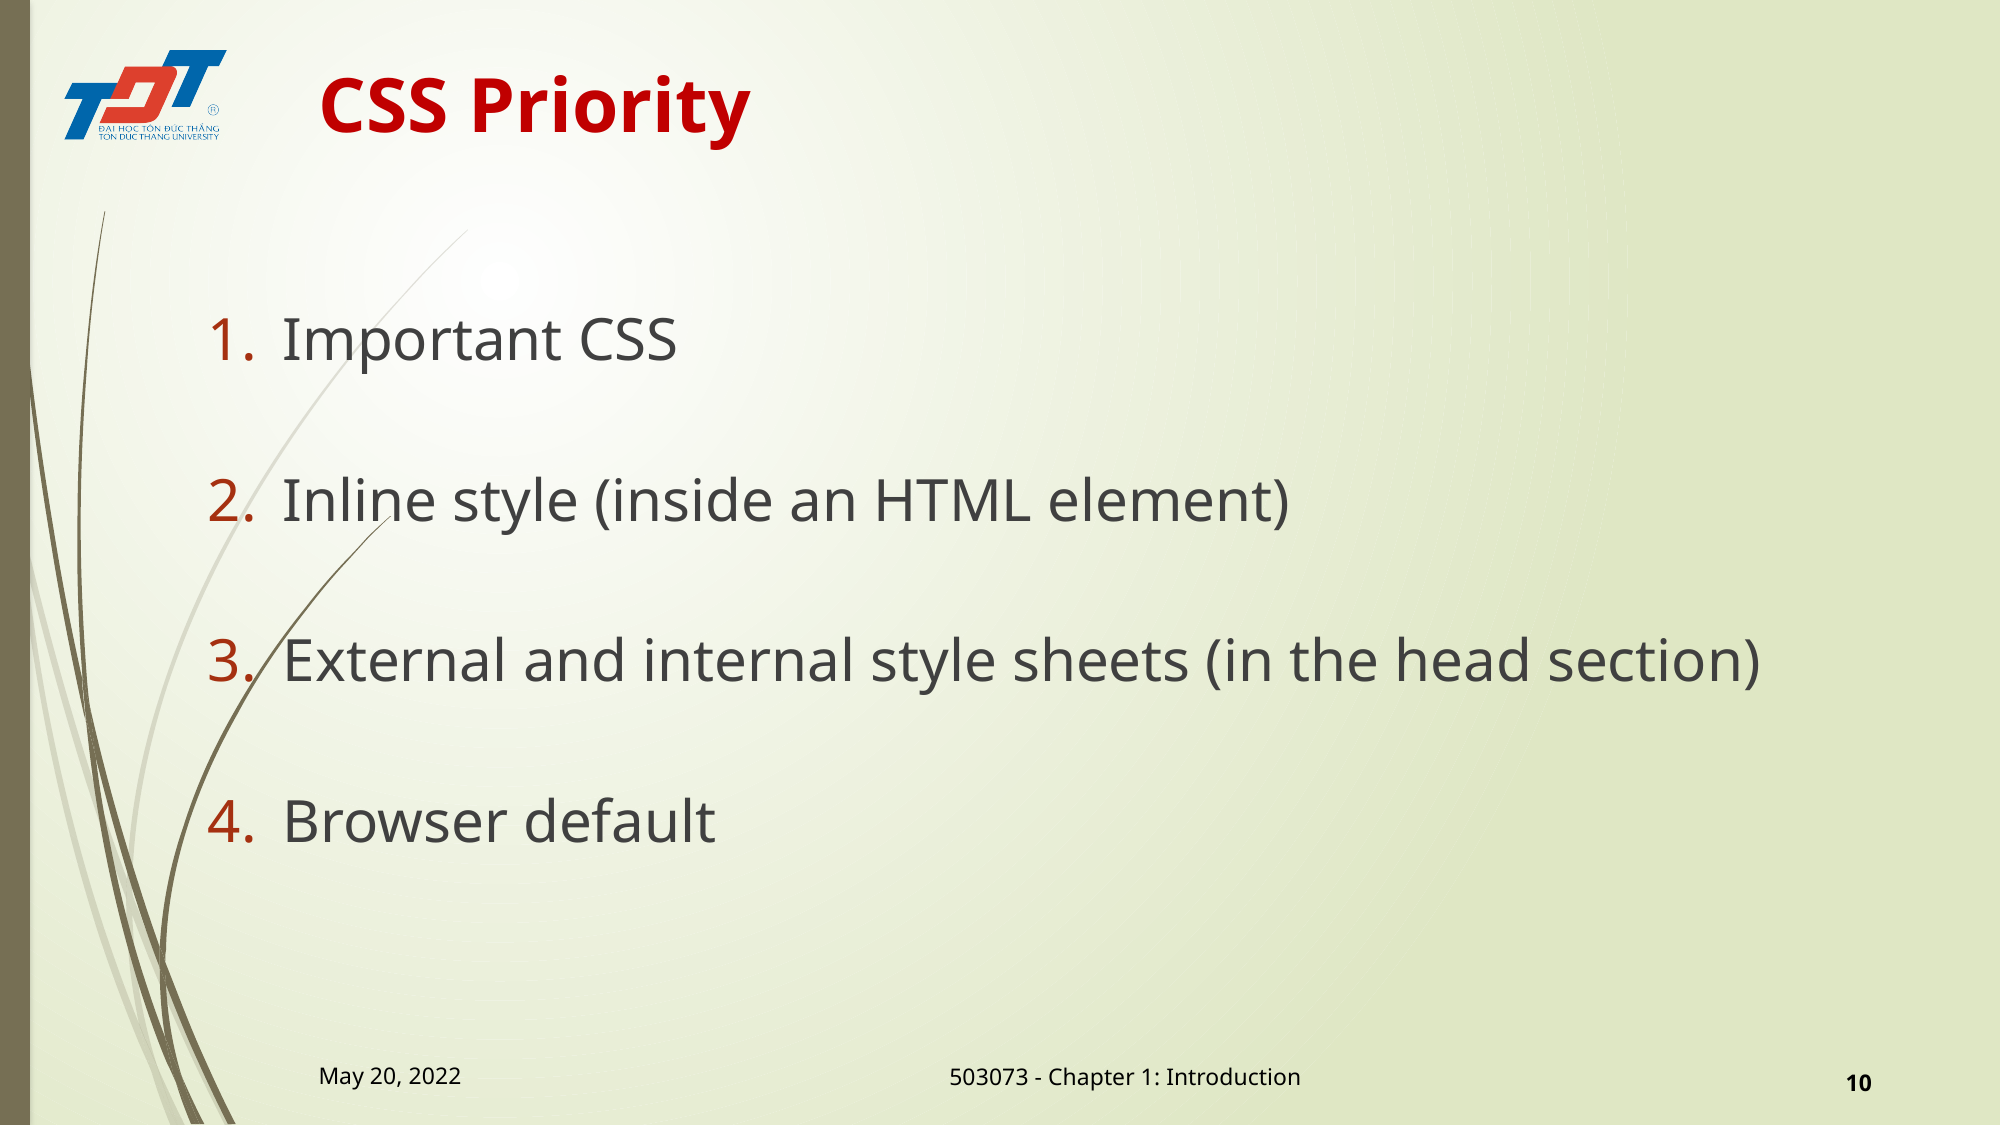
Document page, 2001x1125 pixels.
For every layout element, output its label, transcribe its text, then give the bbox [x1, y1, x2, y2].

slide_number 10 [1759, 1053, 1888, 1114]
list Important CSS Inline style (inside an HTML element) External and internal style sheets (in the head section) Browser default [192, 224, 1888, 970]
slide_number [303, 1053, 492, 1115]
picture [64, 50, 227, 140]
title CSS Priority [303, 50, 1888, 156]
footer 503073 - Chapter 1: Introduction [491, 1054, 1760, 1115]
